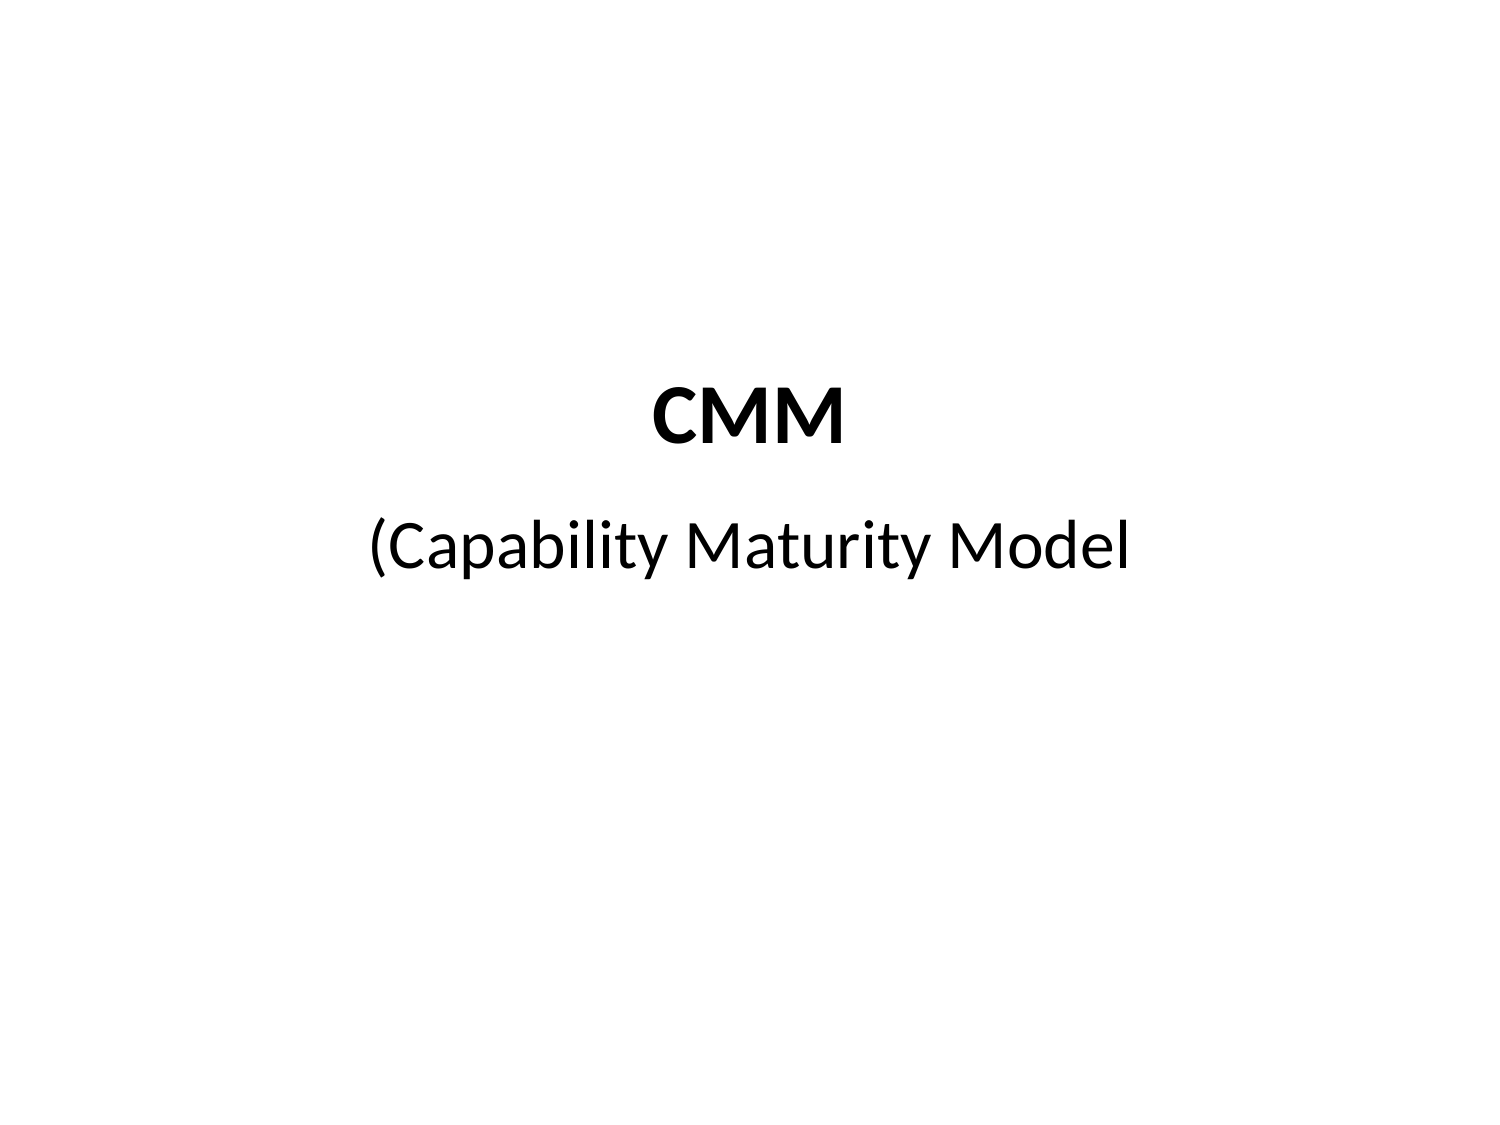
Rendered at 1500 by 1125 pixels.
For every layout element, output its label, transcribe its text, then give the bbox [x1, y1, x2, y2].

title CMM (Capability Maturity Model [112, 349, 1388, 591]
